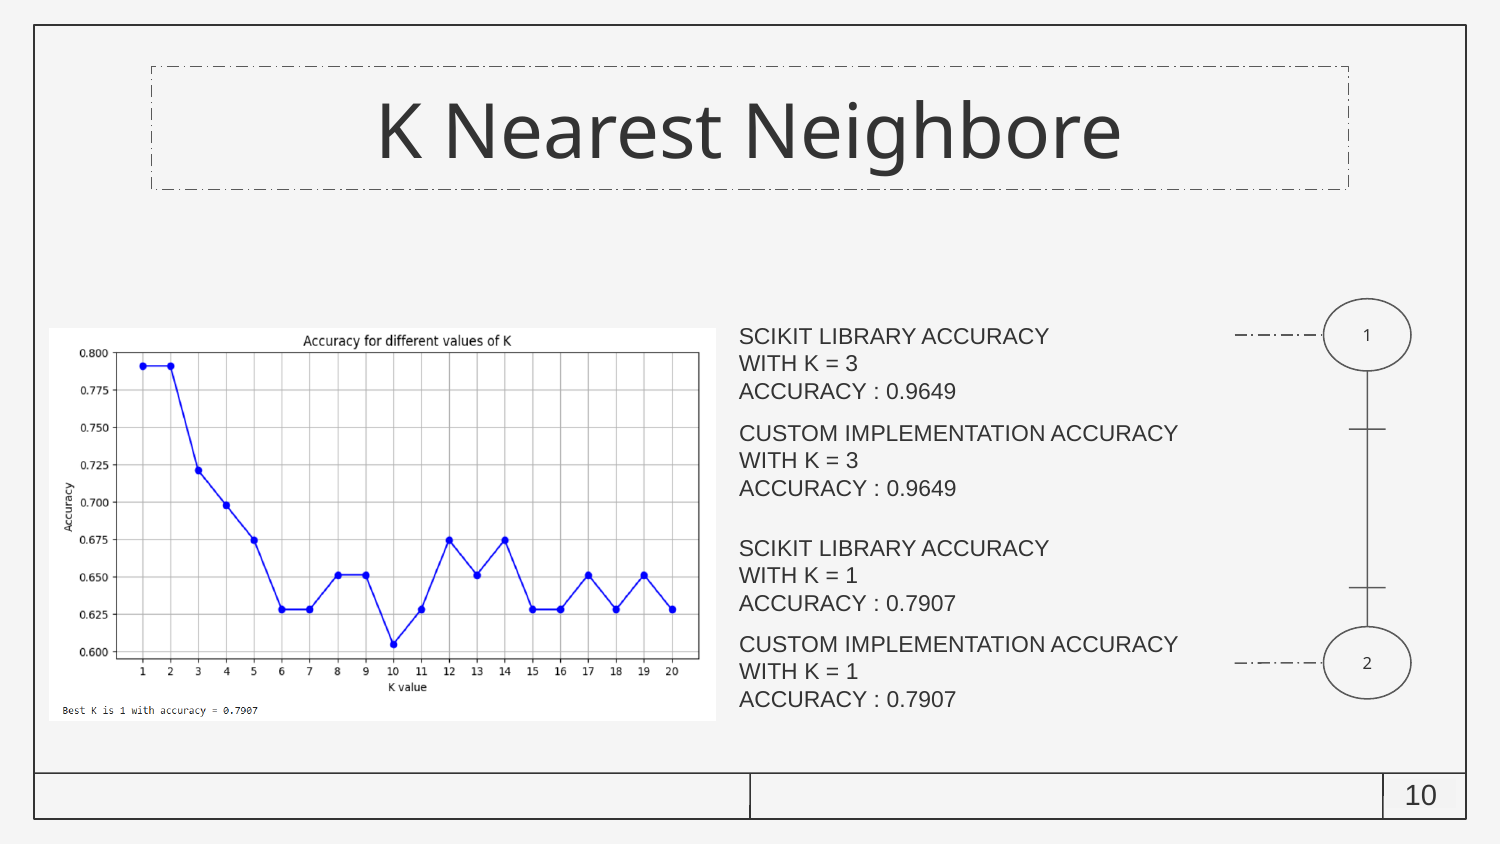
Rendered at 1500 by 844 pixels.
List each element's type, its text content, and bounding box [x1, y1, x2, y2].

text_box CUSTOM IMPLEMENTATION ACCURACY WITH K = 1 ACCURACY : 0.7907 [724, 622, 1279, 720]
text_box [1234, 298, 1412, 700]
text_box 10 [1384, 777, 1458, 810]
text_box SCIKIT LIBRARY ACCURACY WITH K = 3 ACCURACY : 0.9649 [723, 313, 1234, 412]
text_box K Nearest Neighbore [151, 66, 1349, 190]
picture [49, 328, 716, 721]
text_box SCIKIT LIBRARY ACCURACY WITH K = 1 ACCURACY : 0.7907 [723, 526, 1234, 624]
text_box CUSTOM IMPLEMENTATION ACCURACY WITH K = 3 ACCURACY : 0.9649 [724, 411, 1234, 509]
